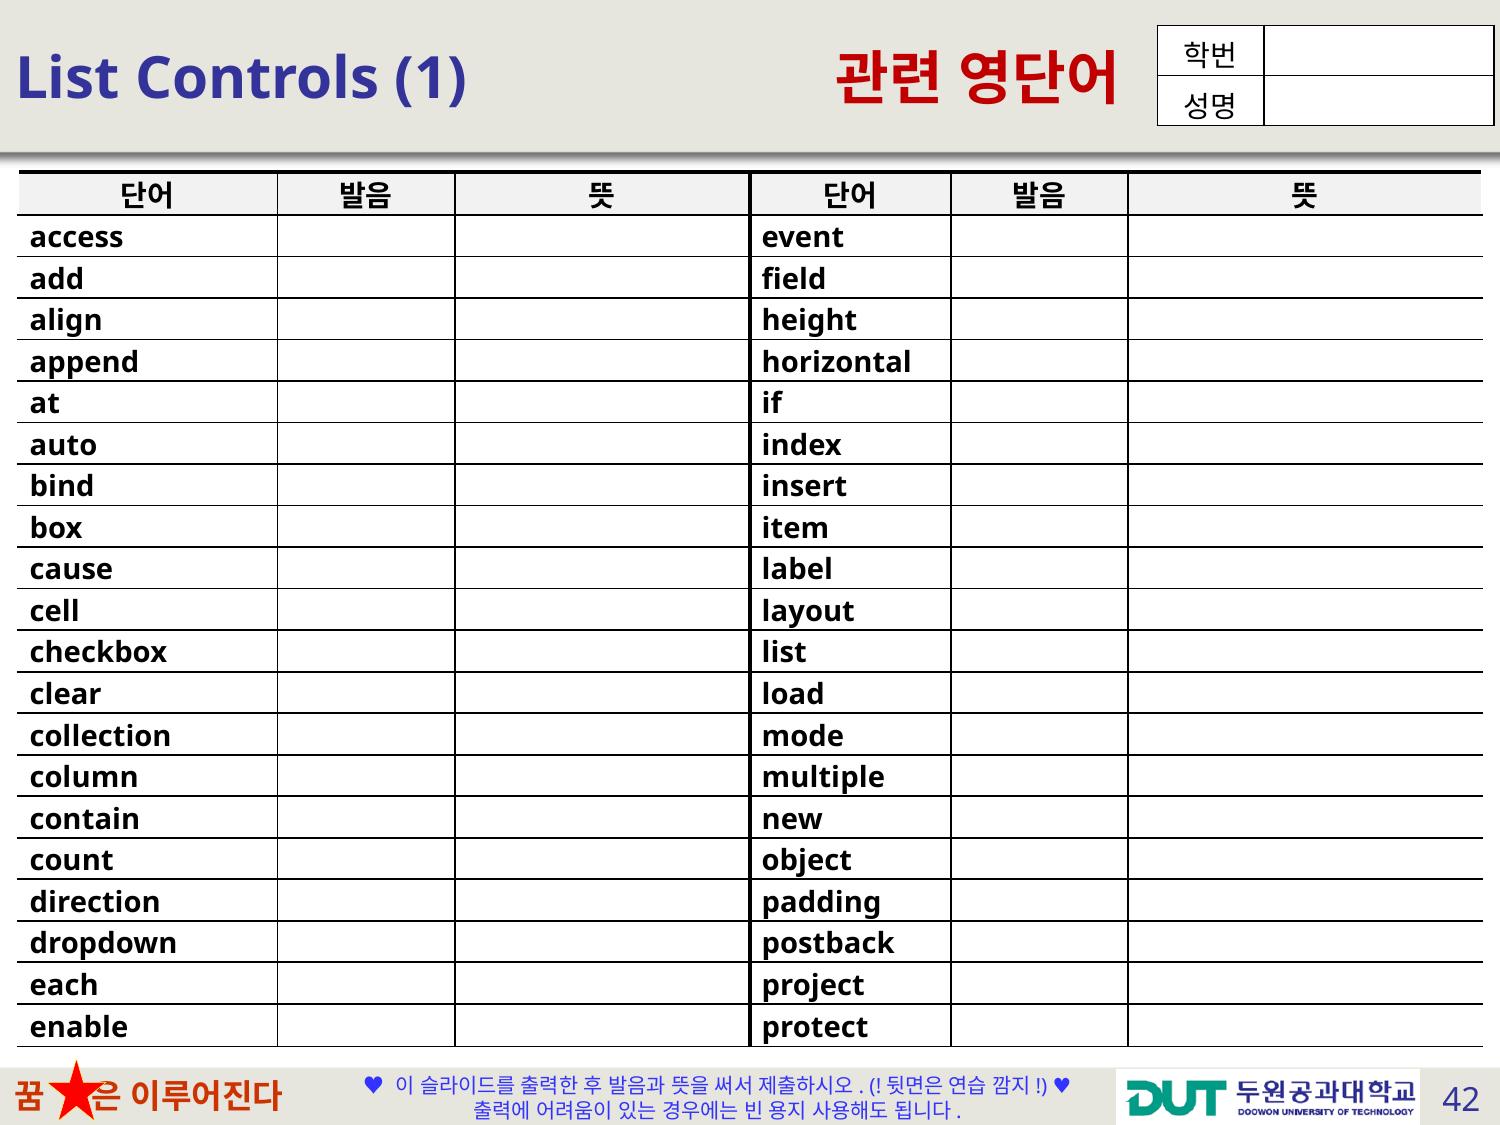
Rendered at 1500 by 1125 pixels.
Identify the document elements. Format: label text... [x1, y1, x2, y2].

table_cell [952, 340, 1127, 380]
table_cell collection [19, 714, 277, 754]
table_cell [456, 839, 748, 878]
table_cell [952, 299, 1127, 339]
table_cell cause [19, 548, 277, 588]
table_cell [952, 589, 1127, 629]
table_cell [1129, 839, 1481, 878]
table_cell [1129, 714, 1481, 754]
table_cell [456, 382, 748, 422]
table_cell [456, 673, 748, 712]
table_cell [278, 340, 454, 380]
table_cell cell [19, 589, 277, 629]
table_cell [278, 673, 454, 712]
table_cell protect [752, 1005, 950, 1046]
table_header 발음 [952, 174, 1127, 214]
table_cell [1129, 797, 1481, 837]
table_cell index [752, 423, 950, 463]
picture [100, 1085, 113, 1090]
table_cell bind [19, 465, 277, 505]
table_cell access [19, 216, 277, 256]
table_cell [952, 673, 1127, 712]
title List Controls (1) [0, 18, 822, 132]
table_cell [278, 1005, 454, 1046]
table_cell [952, 465, 1127, 505]
table_cell [278, 714, 454, 754]
table_cell [1129, 423, 1481, 463]
table_header 단어 [19, 174, 277, 214]
table_cell object [752, 839, 950, 878]
table_cell [1129, 880, 1481, 920]
table_cell item [752, 506, 950, 546]
table_cell [952, 756, 1127, 795]
table_cell [278, 756, 454, 795]
table_cell [952, 839, 1127, 878]
table_cell label [752, 548, 950, 588]
picture [0, 0, 1500, 173]
table_cell [1129, 922, 1481, 961]
table_cell [456, 631, 748, 671]
table_cell [952, 1005, 1127, 1046]
table_cell multiple [752, 756, 950, 795]
table_cell [456, 756, 748, 795]
table_cell [278, 548, 454, 588]
table_cell [456, 1005, 748, 1046]
table_cell height [752, 299, 950, 339]
table_cell [456, 880, 748, 920]
table_cell padding [752, 880, 950, 920]
table_cell [1129, 1005, 1481, 1046]
table_cell [1129, 963, 1481, 1003]
table_cell layout [752, 589, 950, 629]
table_cell [278, 423, 454, 463]
table_cell field [752, 257, 950, 297]
table_cell [952, 963, 1127, 1003]
table_cell [278, 589, 454, 629]
table_cell [278, 216, 454, 256]
table_cell [952, 922, 1127, 961]
table_cell event [752, 216, 950, 256]
table_cell [952, 382, 1127, 422]
table_cell project [752, 963, 950, 1003]
table_cell dropdown [19, 922, 277, 961]
table_cell [278, 797, 454, 837]
table_cell [278, 839, 454, 878]
table_cell at [19, 382, 277, 422]
table_cell append [19, 340, 277, 380]
table_cell [952, 548, 1127, 588]
table_header 뜻 [456, 174, 748, 214]
table_cell [278, 922, 454, 961]
table_cell [456, 714, 748, 754]
table_cell contain [19, 797, 277, 837]
table_cell [278, 506, 454, 546]
table_cell [1129, 673, 1481, 712]
table_cell [456, 797, 748, 837]
table_cell each [19, 963, 277, 1003]
table_cell [1129, 548, 1481, 588]
table_cell insert [752, 465, 950, 505]
table_cell [456, 506, 748, 546]
table_cell [1129, 340, 1481, 380]
table_cell new [752, 797, 950, 837]
table_cell [278, 963, 454, 1003]
table_cell [456, 216, 748, 256]
table_cell mode [752, 714, 950, 754]
table_cell [1129, 589, 1481, 629]
table_cell [278, 257, 454, 297]
table_cell [278, 465, 454, 505]
table_cell if [752, 382, 950, 422]
table_cell align [19, 299, 277, 339]
table_header 발음 [278, 174, 454, 214]
table_cell postback [752, 922, 950, 961]
table_cell [456, 423, 748, 463]
table_cell [456, 548, 748, 588]
table_cell auto [19, 423, 277, 463]
table_cell direction [19, 880, 277, 920]
table_cell [1129, 756, 1481, 795]
picture [0, 1066, 1500, 1125]
table_cell [278, 631, 454, 671]
table_cell [456, 589, 748, 629]
table_cell [456, 340, 748, 380]
table_cell [1129, 299, 1481, 339]
table_cell [952, 631, 1127, 671]
table_cell load [752, 673, 950, 712]
table_cell enable [19, 1005, 277, 1046]
table_cell [952, 216, 1127, 256]
table_header 단어 [752, 174, 950, 214]
table_cell [1129, 216, 1481, 256]
table_cell [456, 257, 748, 297]
table_header 뜻 [1129, 174, 1481, 214]
table_cell [952, 797, 1127, 837]
table_cell [456, 963, 748, 1003]
table_cell horizontal [752, 340, 950, 380]
table_cell [952, 257, 1127, 297]
table_cell column [19, 756, 277, 795]
table_cell [1129, 506, 1481, 546]
table_cell [278, 382, 454, 422]
table_cell [1129, 465, 1481, 505]
table_cell [278, 299, 454, 339]
table_cell [952, 423, 1127, 463]
table_cell box [19, 506, 277, 546]
table_cell clear [19, 673, 277, 712]
table_cell checkbox [19, 631, 277, 671]
table_cell [456, 299, 748, 339]
table_cell [952, 880, 1127, 920]
table_cell [1129, 257, 1481, 297]
table_cell [456, 922, 748, 961]
table_cell count [19, 839, 277, 878]
table_cell add [19, 257, 277, 297]
table_cell [278, 880, 454, 920]
table_cell [952, 714, 1127, 754]
table_cell [1129, 631, 1481, 671]
table_cell [952, 506, 1127, 546]
table_cell [1129, 382, 1481, 422]
table_cell list [752, 631, 950, 671]
table_cell [456, 465, 748, 505]
